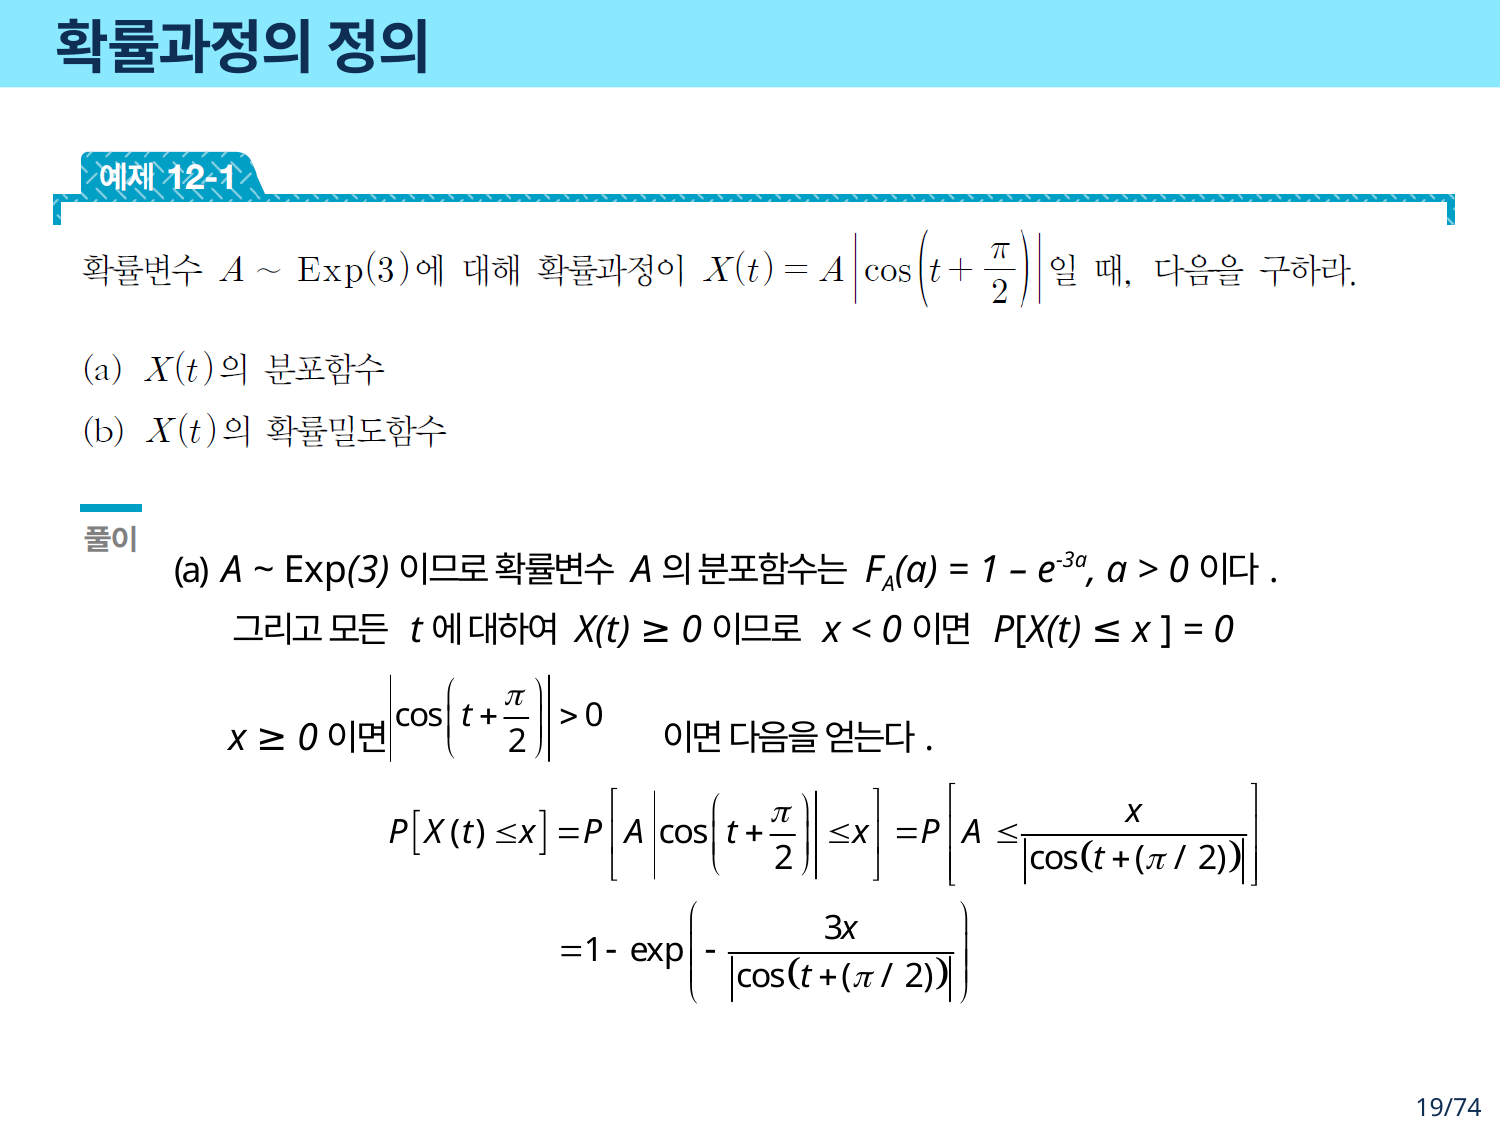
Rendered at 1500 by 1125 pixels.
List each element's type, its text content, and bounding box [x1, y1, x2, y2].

picture [37, 122, 1461, 570]
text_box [159, 526, 1412, 768]
title 확률과정의 정의 [40, 5, 1288, 84]
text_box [382, 776, 1271, 1012]
